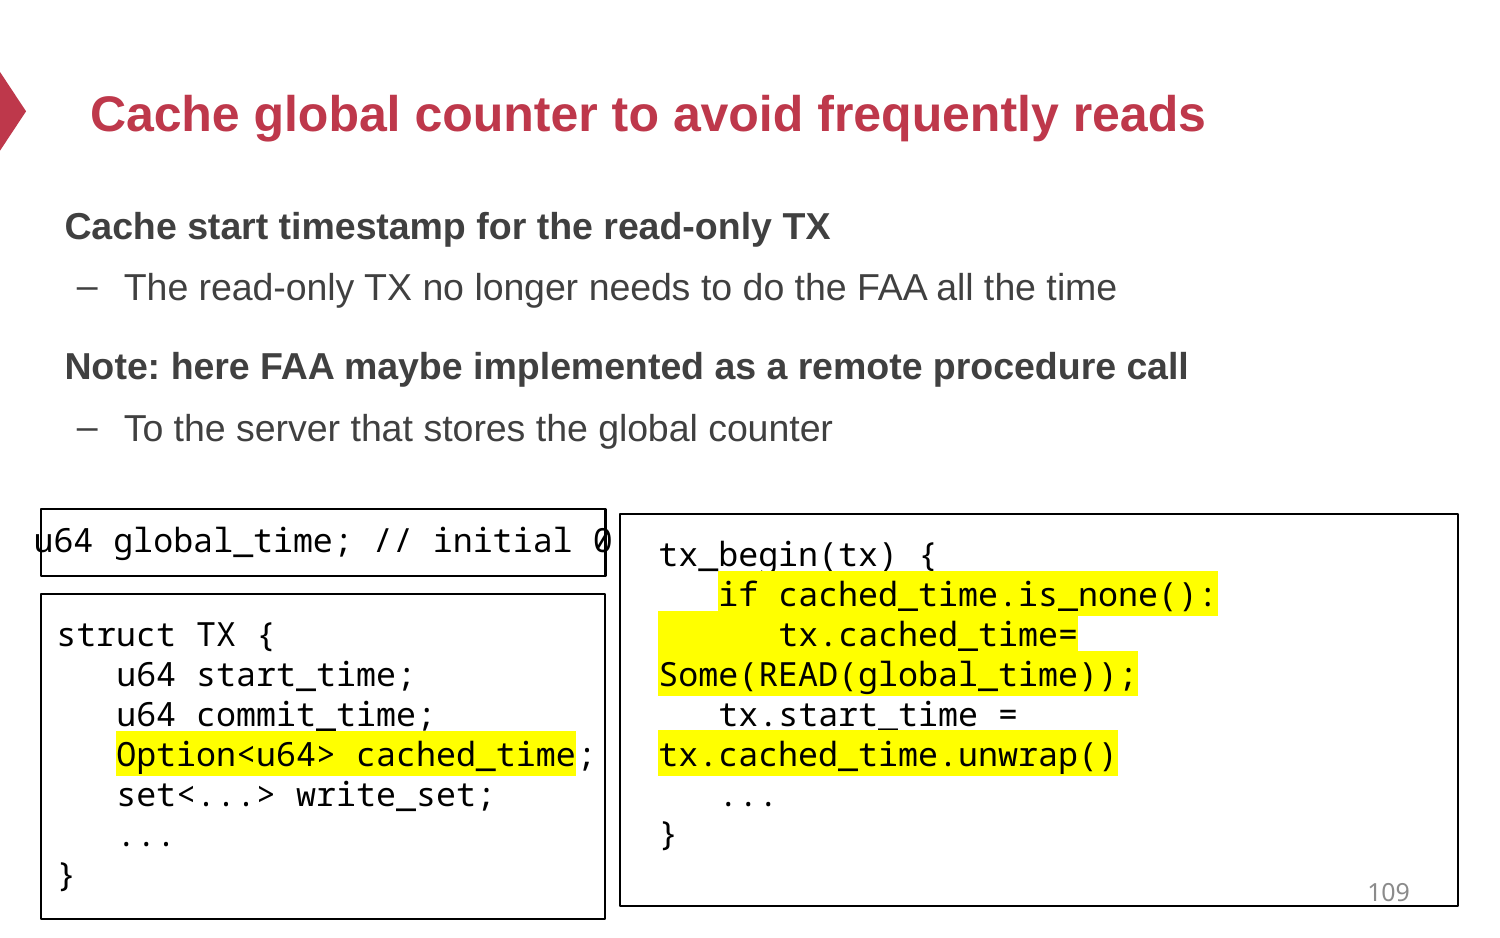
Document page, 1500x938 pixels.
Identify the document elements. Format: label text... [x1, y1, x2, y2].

text_box u64 global_time; // initial 0 [18, 512, 618, 567]
title Cache global counter to avoid frequently reads [75, 37, 1425, 186]
text_box [39, 507, 608, 512]
text_box [39, 567, 608, 578]
text_box struct TX { u64 start_time; u64 commit_time; Option<u64> cached_time; set<...> write_set; ... } [41, 605, 618, 901]
text_box tx_begin(tx) { if cached_time.is_none(): tx.cached_time= Some(READ(global_time)); tx.start_time = tx.cached_time.unwrap() ... } [643, 525, 1450, 938]
text_box [39, 592, 607, 921]
list Cache start timestamp for the read-only TX The read-only TX no longer needs to do the FAA all the time Note: here FAA maybe implemented as a remote procedure call To the server that stores the global counter [49, 185, 1400, 512]
text_box [618, 512, 1461, 908]
